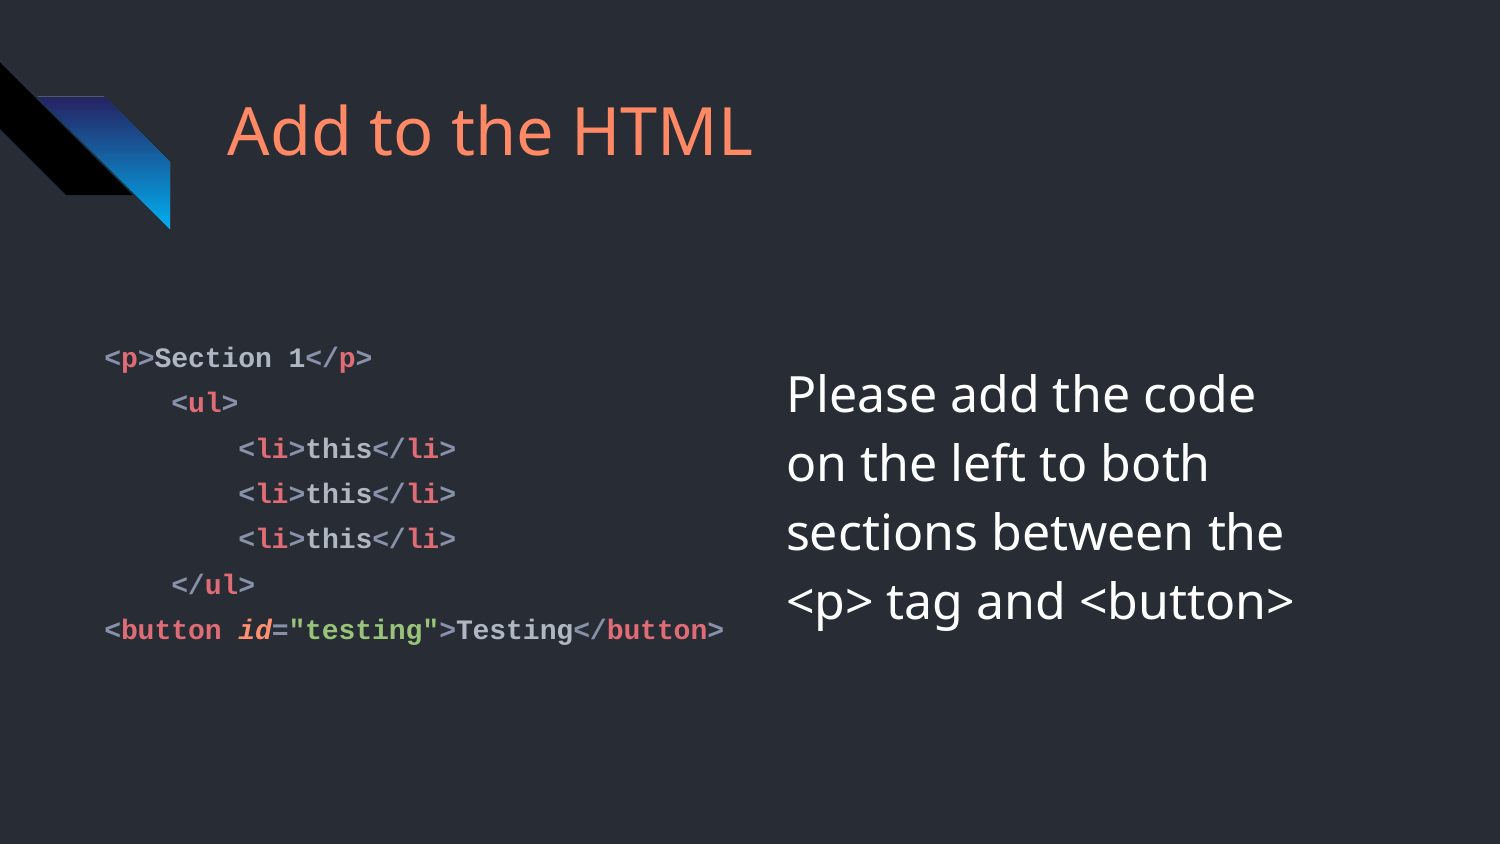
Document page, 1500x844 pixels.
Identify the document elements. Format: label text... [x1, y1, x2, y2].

list <p>Section 1</p> <ul> <li>this</li> <li>this</li> <li>this</li> </ul> <button id="testing">Testing</button> [89, 271, 771, 712]
list Please add the code on the left to both sections between the <p> tag and <button> [771, 271, 1330, 712]
title Add to the HTML [212, 73, 1368, 168]
